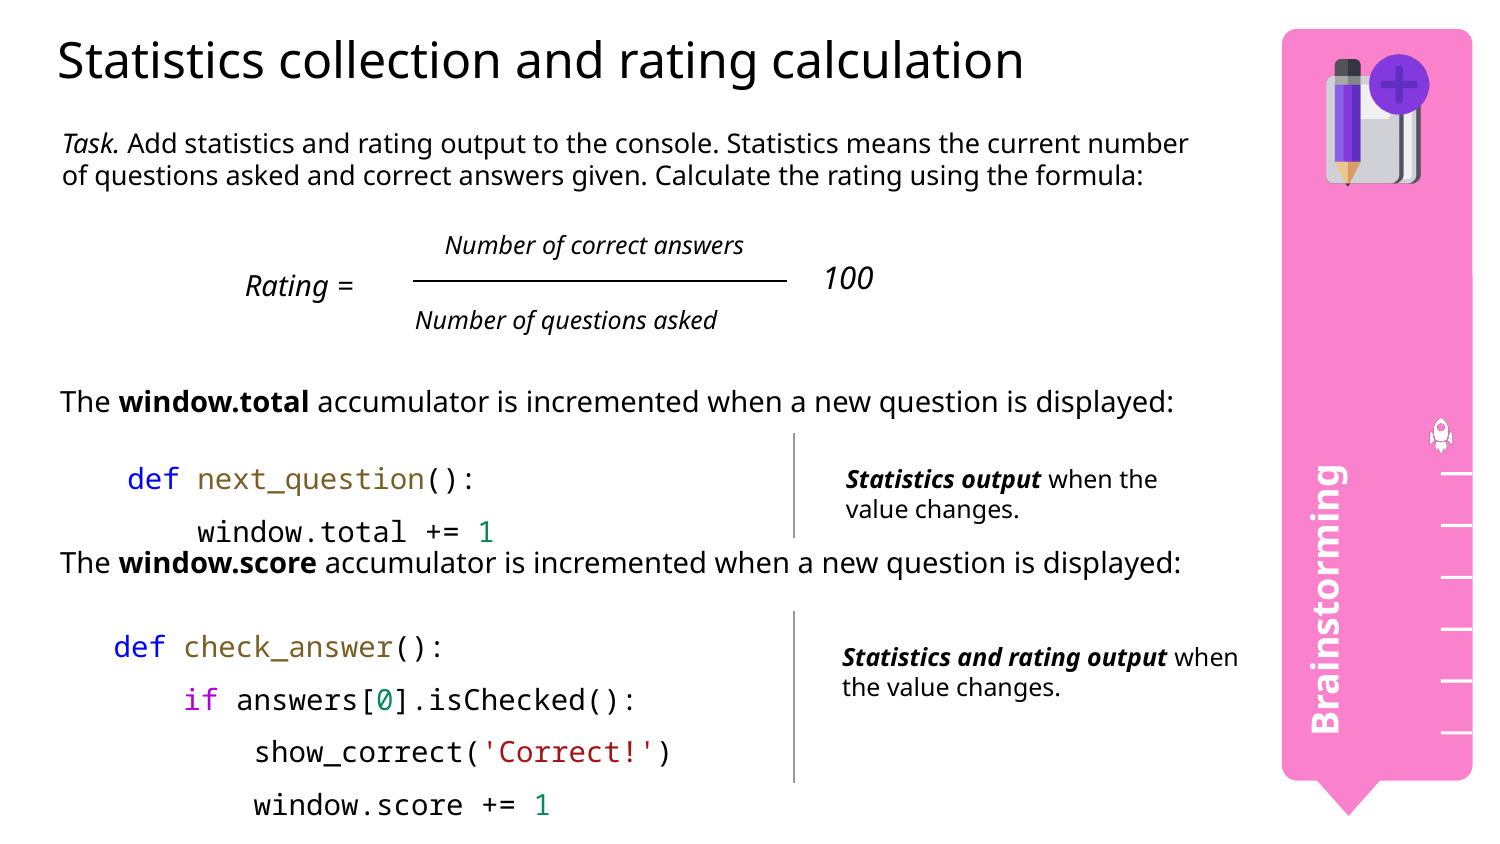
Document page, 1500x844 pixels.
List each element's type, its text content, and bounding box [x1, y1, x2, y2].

text_box Rating = [229, 251, 432, 310]
text_box Number of correct answers [402, 214, 787, 273]
text_box def check_answer(): if answers[0].isChecked(): show_correct('Correct!') window.score += 1 [98, 596, 973, 717]
text_box Statistics collection and rating calculation [57, 28, 1217, 119]
picture [1290, 38, 1464, 202]
text_box The window.score accumulator is incremented when a new question is displayed: [45, 529, 1276, 588]
text_box Task. Add statistics and rating output to the console. Statistics means the current number of questions asked and correct answers given. Calculate the rating using the formula: [46, 111, 1206, 252]
text_box Statistics output when the value changes. [830, 448, 1232, 514]
text_box 100 [807, 243, 1010, 290]
text_box def next_question(): window.total += 1 [112, 434, 734, 529]
text_box Statistics and rating output when the value changes. [827, 626, 1276, 692]
text_box Number of questions asked [399, 289, 828, 348]
text_box The window.total accumulator is incremented when a new question is displayed: [45, 368, 1276, 434]
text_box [1281, 28, 1473, 817]
picture [1423, 412, 1459, 459]
